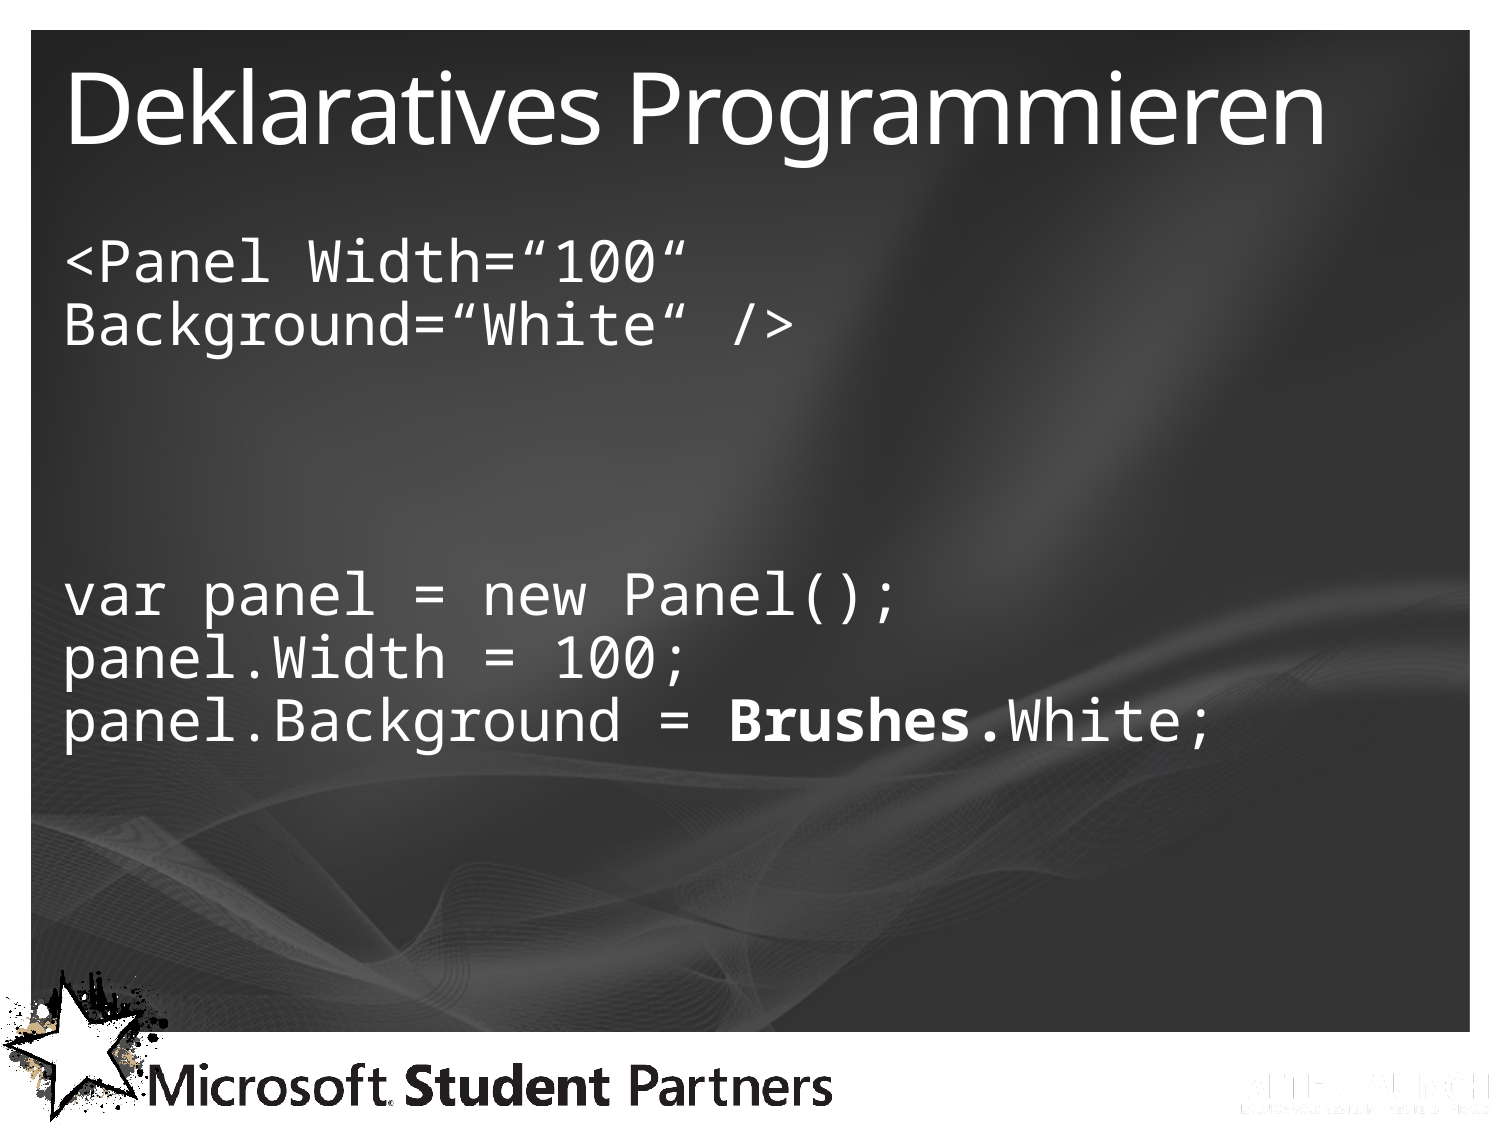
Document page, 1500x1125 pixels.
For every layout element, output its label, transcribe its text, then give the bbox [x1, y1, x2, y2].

list <Panel Width=“100“ Background=“White“ /> var panel = new Panel(); panel.Width = 100; panel.Background = Brushes.White; [62, 231, 1438, 595]
title Deklaratives Programmieren [62, 58, 1438, 168]
picture [0, 0, 1500, 1125]
